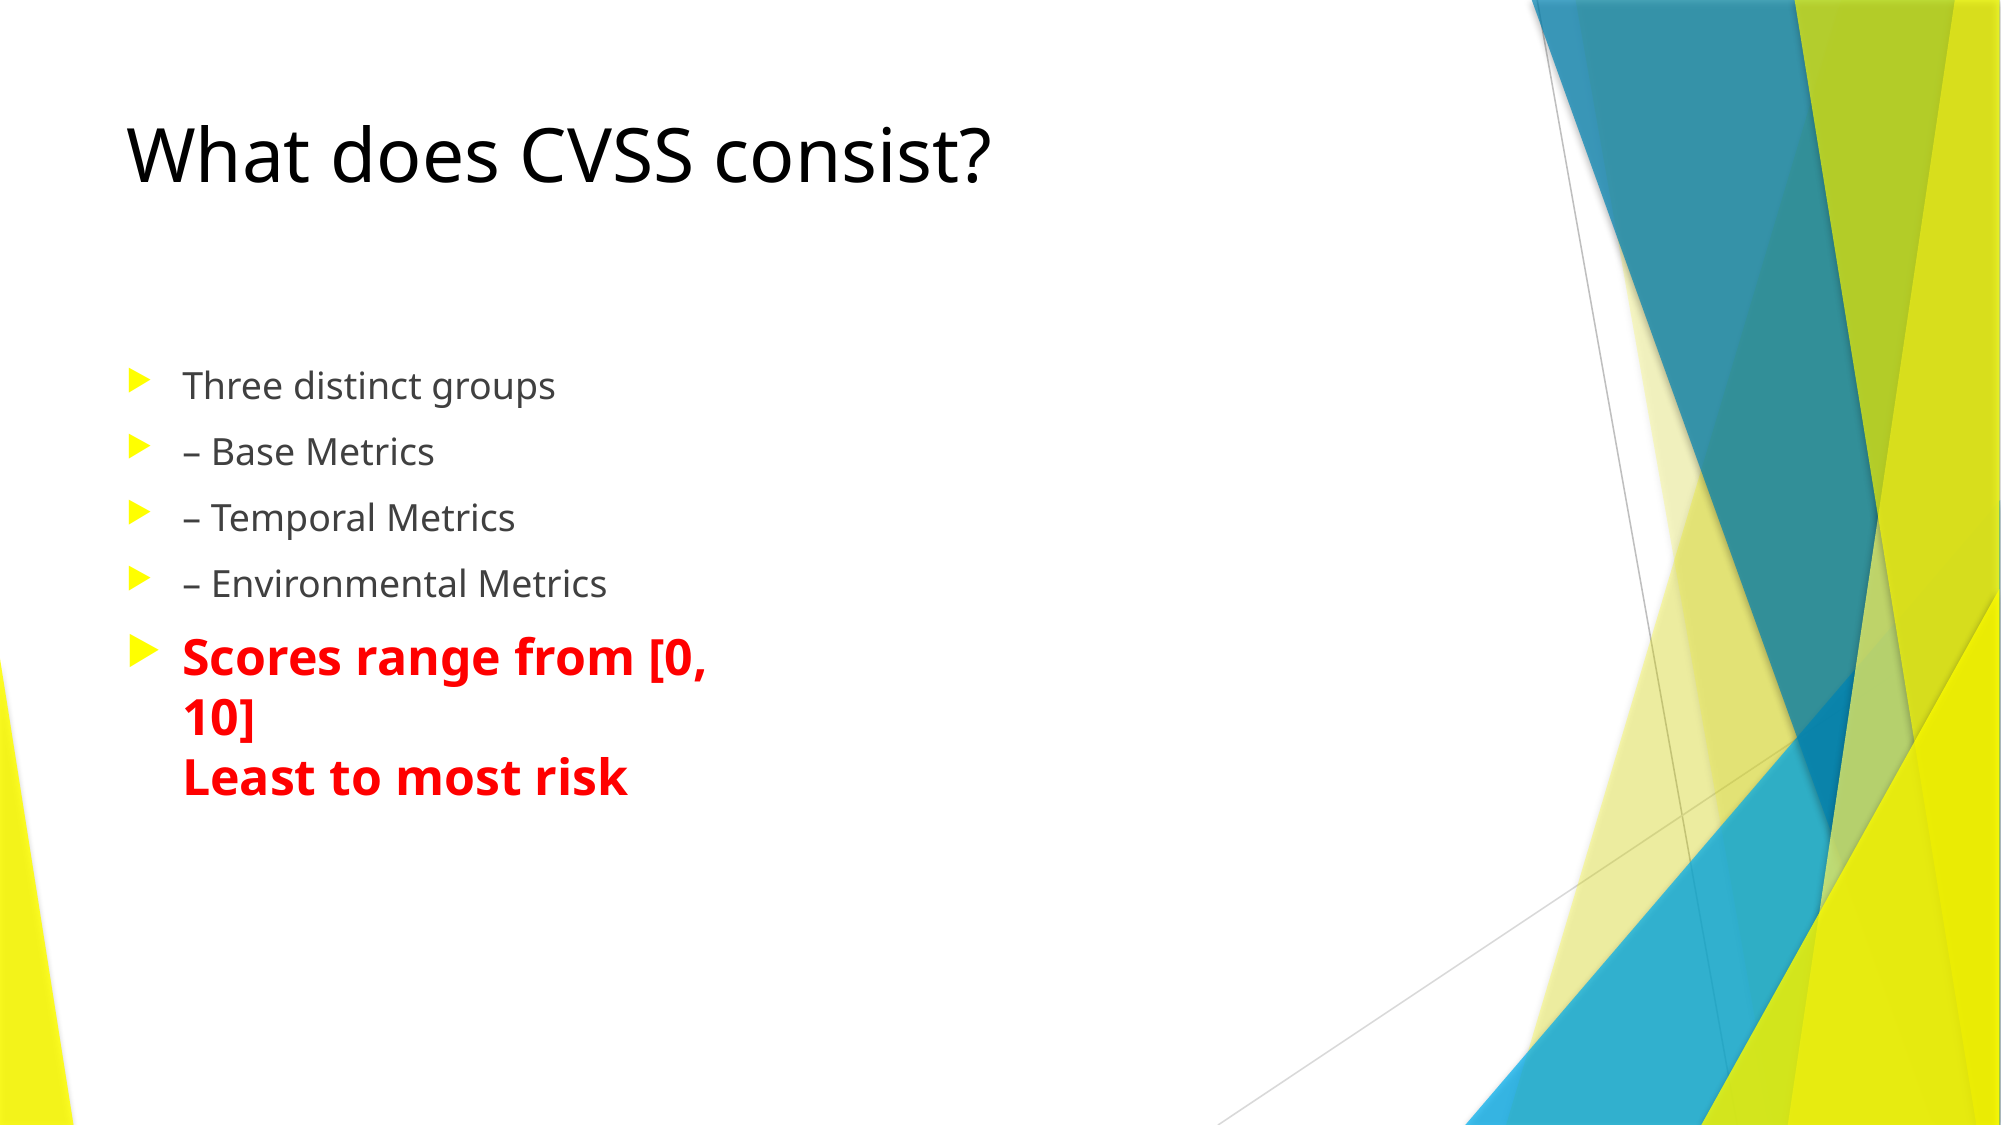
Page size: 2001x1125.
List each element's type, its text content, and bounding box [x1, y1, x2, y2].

title What does CVSS consist? [111, 99, 1522, 317]
list Three distinct groups – Base Metrics – Temporal Metrics – Environmental Metrics Scores range from [0, 10] Least to most risk [111, 354, 798, 992]
